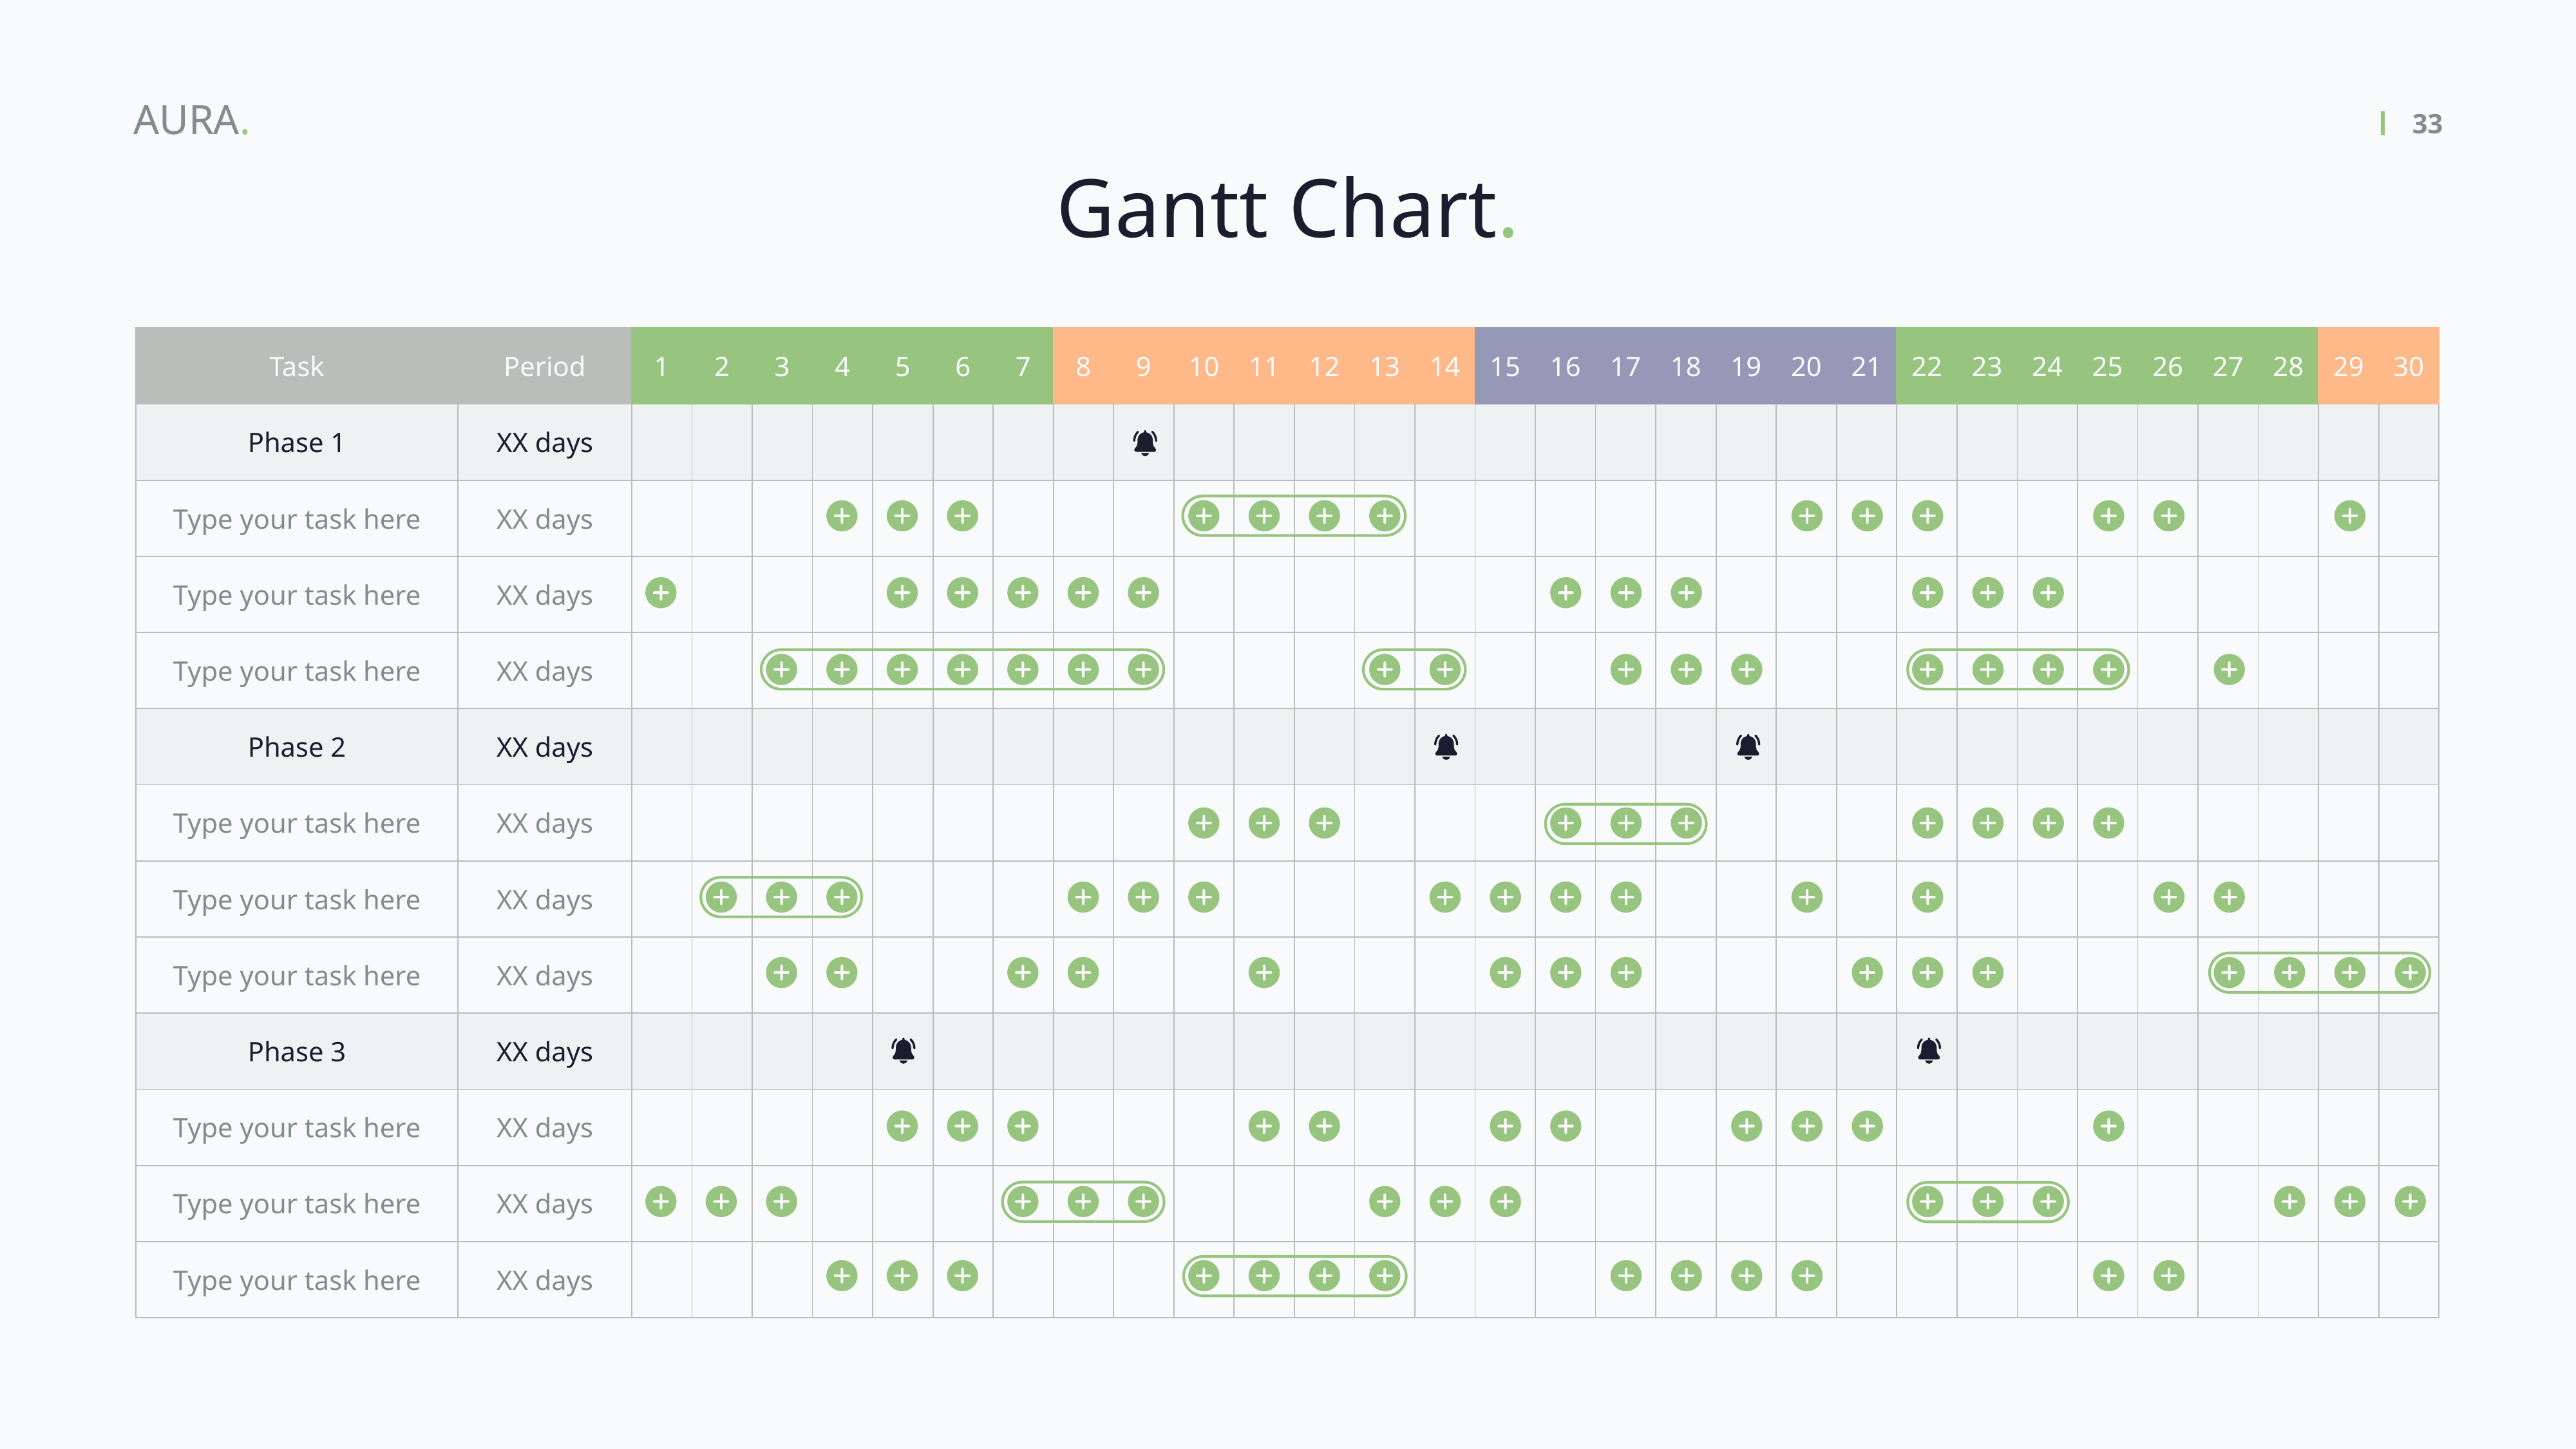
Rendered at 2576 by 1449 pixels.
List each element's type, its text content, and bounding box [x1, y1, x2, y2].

text_box [766, 956, 797, 989]
table_cell [1717, 1090, 1776, 1165]
text_box [1912, 881, 1944, 913]
text_box [1972, 956, 2004, 989]
table_cell [1596, 557, 1655, 632]
table_cell XX days [459, 938, 631, 1012]
text_box [1731, 654, 1763, 685]
table_cell [1958, 862, 2017, 936]
table_cell [1656, 1014, 1716, 1089]
table_cell [692, 709, 752, 784]
table_cell [753, 1242, 812, 1317]
table_header 19 [1717, 328, 1776, 404]
table_cell [1114, 1090, 1173, 1165]
table_cell [1114, 938, 1173, 1012]
table_header 8 [1054, 328, 1113, 404]
table_cell [2199, 557, 2258, 632]
table_cell [1777, 1242, 1836, 1317]
table_cell [1355, 404, 1414, 480]
table_cell [2199, 1166, 2258, 1241]
table_cell [632, 709, 692, 784]
text_box [1912, 807, 1944, 839]
table_cell [753, 917, 812, 936]
table_cell [1656, 1166, 1716, 1241]
table_cell [1295, 536, 1354, 556]
table_cell Type your task here [137, 633, 457, 708]
text_box [1610, 1260, 1642, 1292]
table_cell [1054, 785, 1113, 860]
table_cell [934, 481, 992, 556]
table_cell [1596, 709, 1655, 784]
table_cell [1416, 785, 1475, 860]
text_box [1731, 1260, 1763, 1292]
table_cell [2078, 404, 2137, 480]
table_cell [632, 1166, 692, 1241]
text_box [1490, 1186, 1521, 1217]
table_cell [2018, 1014, 2077, 1089]
table_cell XX days [459, 481, 631, 556]
table_cell [1958, 1090, 2017, 1165]
table_cell [2018, 557, 2077, 632]
text_box [1141, 453, 1150, 457]
text_box [1429, 881, 1461, 913]
table_cell [813, 1014, 872, 1089]
table_cell [1656, 557, 1716, 632]
table_cell [1295, 862, 1354, 936]
text_box [826, 500, 858, 532]
table_cell [2319, 709, 2378, 784]
text_box [1128, 577, 1159, 609]
table_cell [1054, 862, 1113, 936]
table_cell [2078, 709, 2137, 784]
table_cell [2138, 557, 2197, 632]
table_cell [1416, 1014, 1475, 1089]
table_cell [753, 1166, 812, 1241]
table_cell [1416, 481, 1475, 556]
table_cell [934, 1242, 992, 1317]
table_cell [994, 1242, 1053, 1317]
table_cell [1596, 1242, 1655, 1317]
table_cell [2078, 1242, 2137, 1317]
table_cell [753, 938, 812, 1012]
table_cell [1536, 1166, 1595, 1241]
slide_number 33 [2366, 101, 2489, 145]
text_box [947, 577, 978, 609]
text_box [1429, 1186, 1461, 1217]
table_cell [1958, 785, 2017, 860]
table_cell [2018, 862, 2077, 936]
table_cell [1114, 633, 1173, 708]
table_header 6 [934, 328, 992, 404]
table_header 20 [1777, 328, 1836, 404]
text_box [1610, 881, 1642, 913]
text_box [947, 1110, 978, 1142]
table_cell [1235, 709, 1294, 784]
table_cell [2380, 862, 2438, 936]
table_cell [1897, 862, 1956, 936]
text_box [1133, 430, 1139, 442]
text_box [2153, 1260, 2185, 1292]
table_cell [1054, 1242, 1113, 1317]
table_cell [1475, 404, 1535, 480]
table_cell [2078, 557, 2137, 632]
text_box [2394, 1186, 2426, 1217]
text_box [886, 1110, 918, 1142]
table_header 13 [1355, 328, 1414, 404]
table_cell [1717, 938, 1776, 1012]
table_header 15 [1475, 328, 1535, 404]
table_cell [873, 1242, 933, 1317]
table_cell [1897, 1014, 1956, 1089]
table_cell [1897, 481, 1956, 556]
text_box [947, 1260, 978, 1292]
table_cell XX days [459, 709, 631, 784]
table_header 9 [1114, 328, 1173, 404]
table_cell [994, 557, 1053, 632]
table_cell [1295, 1166, 1354, 1241]
table_cell [1777, 1090, 1836, 1165]
table_header 28 [2259, 328, 2318, 404]
table_cell [1235, 1242, 1294, 1256]
text_box [2093, 1110, 2125, 1142]
text_box [1791, 500, 1823, 532]
table_header 10 [1175, 328, 1233, 404]
table_cell [1717, 785, 1776, 860]
table_cell [2078, 1090, 2137, 1165]
text_box [892, 1037, 914, 1064]
table_cell [1717, 404, 1776, 480]
table_cell [2319, 862, 2378, 936]
table_cell [994, 633, 1053, 649]
table_cell [1536, 633, 1595, 708]
text_box [1754, 734, 1761, 746]
table_cell [1054, 1090, 1113, 1165]
table_cell [934, 1166, 992, 1241]
table_cell [1235, 1296, 1294, 1317]
table_cell [813, 481, 872, 556]
table_cell [2259, 481, 2318, 556]
table_cell [1777, 633, 1836, 708]
table_cell [1355, 481, 1414, 556]
text_box [1610, 654, 1642, 685]
table_cell [2018, 404, 2077, 480]
table_cell [2018, 709, 2077, 784]
table_cell [994, 862, 1053, 936]
text_box [891, 1038, 897, 1050]
table_cell [692, 557, 752, 632]
table_cell [994, 481, 1053, 556]
table_cell [2199, 481, 2258, 556]
text_box [1550, 956, 1582, 989]
table_cell [813, 557, 872, 632]
table_cell [1175, 1242, 1233, 1317]
text_box [1309, 807, 1340, 839]
table_cell [1295, 557, 1354, 632]
table_cell [1717, 481, 1776, 556]
table_cell [753, 404, 812, 480]
table_cell [813, 633, 872, 649]
table_header 5 [873, 328, 933, 404]
text_box [705, 1186, 737, 1217]
table_cell [1958, 1166, 2017, 1182]
table_cell XX days [459, 1090, 631, 1165]
table_cell [1475, 1166, 1535, 1241]
text_box [1972, 577, 2004, 609]
table_cell [2259, 938, 2318, 952]
table_cell [1355, 1242, 1414, 1317]
table_cell [692, 1090, 752, 1165]
text_box [2032, 577, 2064, 609]
table_header 22 [1897, 328, 1956, 404]
table_cell XX days [459, 1166, 631, 1241]
table_cell [813, 862, 872, 936]
table_cell [632, 633, 692, 708]
table_cell Type your task here [137, 481, 457, 556]
table_cell [1958, 1242, 2017, 1317]
text_box [2093, 807, 2125, 839]
table_cell [1235, 862, 1294, 936]
table_cell [1114, 1242, 1173, 1317]
table_cell [2018, 1090, 2077, 1165]
table_cell [2138, 404, 2197, 480]
table_cell [2259, 1014, 2318, 1089]
table_cell [1777, 557, 1836, 632]
table_cell [934, 633, 992, 649]
table_cell [2018, 481, 2077, 556]
table_cell XX days [459, 404, 631, 480]
table_cell [1175, 1166, 1233, 1241]
table_cell [632, 557, 692, 632]
table_cell [753, 481, 812, 556]
text_box [1671, 577, 1702, 609]
text_box [1791, 881, 1823, 913]
table_cell [934, 1014, 992, 1089]
table_cell [1416, 709, 1475, 784]
table_cell [1897, 557, 1956, 632]
table_cell [692, 1014, 752, 1089]
table_cell [632, 1014, 692, 1089]
table_cell [1114, 709, 1173, 784]
table_cell [1175, 557, 1233, 632]
table_cell [1536, 404, 1595, 480]
table_cell [1837, 938, 1896, 1012]
table_cell [1114, 862, 1173, 936]
table_cell [1416, 1090, 1475, 1165]
table_cell [1416, 938, 1475, 1012]
table_cell XX days [459, 557, 631, 632]
text_box [947, 500, 978, 532]
table_cell [692, 481, 752, 556]
table_cell [1897, 785, 1956, 860]
table_cell [934, 404, 992, 480]
table_cell [2319, 992, 2378, 1012]
table_cell [994, 1014, 1053, 1089]
table_header 25 [2078, 328, 2137, 404]
text_box [1188, 881, 1220, 913]
table_cell [934, 690, 992, 708]
text_box [1791, 1110, 1823, 1142]
text_box [1490, 1110, 1521, 1142]
table_header 23 [1958, 328, 2017, 404]
text_box [826, 1260, 858, 1292]
text_box [1737, 734, 1759, 761]
table_cell [2018, 1166, 2077, 1241]
table_cell [1717, 1014, 1776, 1089]
table_cell [632, 785, 692, 860]
table_cell [2319, 557, 2378, 632]
table_header 1 [632, 328, 692, 404]
table_header 18 [1656, 328, 1716, 404]
table_cell [1054, 557, 1113, 632]
table_cell Type your task here [137, 938, 457, 1012]
table_cell [873, 938, 933, 1012]
text_box [1128, 881, 1159, 913]
table_cell [1958, 404, 2017, 480]
table_cell [2380, 404, 2438, 480]
table_cell Type your task here [137, 862, 457, 936]
table_cell [1235, 404, 1294, 480]
text_box [1935, 1038, 1942, 1050]
table_cell [994, 1090, 1053, 1165]
table_header 29 [2319, 328, 2378, 404]
text_box [1610, 956, 1642, 989]
text_box [1309, 1110, 1340, 1142]
table_cell XX days [459, 862, 631, 936]
table_cell [1355, 1090, 1414, 1165]
table_cell [1717, 1166, 1776, 1241]
table_cell [1656, 862, 1716, 936]
text_box [1134, 430, 1157, 452]
table_cell [2138, 1090, 2197, 1165]
table_cell [1295, 1090, 1354, 1165]
table_cell [2199, 785, 2258, 860]
table_cell [873, 557, 933, 632]
table_cell [813, 1166, 872, 1241]
text_box [1852, 1110, 1883, 1142]
table_cell [1777, 481, 1836, 556]
text_box [1736, 734, 1742, 746]
text_box [1550, 881, 1582, 913]
table_cell [2199, 1014, 2258, 1089]
table_cell Type your task here [137, 1242, 457, 1317]
text_box [1912, 500, 1944, 532]
table_cell [1777, 1014, 1836, 1089]
table_cell [1837, 633, 1896, 708]
text_box [2209, 952, 2430, 992]
text_box [645, 577, 677, 609]
table_cell [1837, 862, 1896, 936]
table_cell [632, 1090, 692, 1165]
text_box [1490, 881, 1521, 913]
table_cell [1777, 1166, 1836, 1241]
table_cell [1475, 709, 1535, 784]
table_cell [994, 690, 1053, 708]
table_cell [1837, 557, 1896, 632]
text_box [1151, 430, 1157, 442]
table_cell [1656, 785, 1716, 860]
table_cell [2259, 1242, 2318, 1317]
text_box [701, 877, 862, 917]
table_cell [1536, 1014, 1595, 1089]
table_cell [2018, 633, 2077, 649]
table_cell [1114, 785, 1173, 860]
table_cell [692, 404, 752, 480]
table_cell [2078, 633, 2137, 708]
table_cell [1837, 1166, 1896, 1241]
table_header 17 [1596, 328, 1655, 404]
table_cell [1717, 557, 1776, 632]
table_cell [873, 862, 933, 936]
table_cell [1114, 404, 1173, 480]
table_cell [1175, 1090, 1233, 1165]
table_cell [2018, 938, 2077, 1012]
text_box [2032, 807, 2064, 839]
table_cell [1355, 633, 1414, 708]
table_cell [2078, 785, 2137, 860]
text_box [2213, 654, 2245, 685]
table_cell [1235, 938, 1294, 1012]
table_cell [1114, 557, 1173, 632]
table_cell [1958, 690, 2017, 708]
table_cell [1596, 1090, 1655, 1165]
table_cell [1295, 1296, 1354, 1317]
table_cell [1235, 536, 1294, 556]
table_cell [2138, 481, 2197, 556]
table_cell [1958, 709, 2017, 784]
table_cell [1656, 1242, 1716, 1317]
table_cell [1717, 862, 1776, 936]
table_cell [1054, 1014, 1113, 1089]
table_cell [1175, 1014, 1233, 1089]
table_cell [2380, 1090, 2438, 1165]
table_cell [632, 481, 692, 556]
table_cell [873, 690, 933, 708]
table_cell [1295, 404, 1354, 480]
table_cell [1596, 785, 1655, 804]
table_cell [1897, 404, 1956, 480]
text_box [909, 1038, 916, 1050]
table_cell [1777, 709, 1836, 784]
table_cell [2199, 938, 2258, 1012]
table_cell [1596, 844, 1655, 860]
table_cell [813, 1090, 872, 1165]
table_cell [2259, 404, 2318, 480]
table_cell [1416, 404, 1475, 480]
text_box [645, 1186, 677, 1217]
table_cell [1596, 1166, 1655, 1241]
table_cell [1596, 404, 1655, 480]
table_cell [813, 404, 872, 480]
table_cell [1656, 404, 1716, 480]
text_box [1188, 807, 1220, 839]
text_box [1791, 1260, 1823, 1292]
text_box [886, 500, 918, 532]
table_cell [2138, 938, 2197, 1012]
table_cell [873, 709, 933, 784]
table_cell [994, 1166, 1053, 1241]
table_cell [2259, 709, 2318, 784]
text_box [2274, 1186, 2306, 1217]
text_box [1908, 1182, 2069, 1222]
table_cell [753, 862, 812, 877]
table_cell [1355, 557, 1414, 632]
table_cell [1656, 633, 1716, 708]
table_cell [1114, 481, 1173, 556]
text_box [1182, 496, 1406, 536]
table_cell [2380, 1242, 2438, 1317]
table_cell [2319, 481, 2378, 556]
table_cell [692, 1166, 752, 1241]
table_cell [1416, 633, 1475, 708]
text_box [1908, 649, 2129, 690]
table_cell [1355, 1166, 1414, 1241]
text_box [1248, 956, 1280, 989]
table_cell [2078, 481, 2137, 556]
text_box [826, 956, 858, 989]
table_cell [1295, 1242, 1354, 1256]
table_cell [1416, 1242, 1475, 1317]
text_box [1917, 1038, 1923, 1050]
table_cell [1958, 1222, 2017, 1241]
table_cell [2319, 785, 2378, 860]
table_cell [1355, 1014, 1414, 1089]
table_cell [2319, 633, 2378, 708]
table_cell [1897, 1090, 1956, 1165]
table_cell [994, 938, 1053, 1012]
text_box [1369, 1186, 1401, 1217]
table_cell [692, 785, 752, 860]
table_cell [1295, 633, 1354, 708]
table_cell [2319, 1166, 2378, 1241]
table_cell [753, 633, 812, 708]
table_cell [1536, 1242, 1595, 1317]
table_cell [1777, 938, 1836, 1012]
table_cell [1175, 404, 1233, 480]
table_cell [1295, 938, 1354, 1012]
table_cell [1475, 1242, 1535, 1317]
table_cell [632, 938, 692, 1012]
text_box [1434, 734, 1440, 746]
table_header Task [137, 328, 457, 404]
text_box [1545, 804, 1707, 844]
table_cell [1475, 481, 1535, 556]
table_cell [1175, 709, 1233, 784]
table_header 4 [813, 328, 872, 404]
text_box [1067, 577, 1099, 609]
table_cell [2259, 1090, 2318, 1165]
text_box [761, 649, 1164, 690]
table_cell [1536, 785, 1595, 860]
table_cell [1958, 1014, 2017, 1089]
table_cell [2259, 1166, 2318, 1241]
table_cell [1777, 404, 1836, 480]
text_box [1852, 500, 1883, 532]
table_cell Type your task here [137, 1090, 457, 1165]
table_cell [873, 785, 933, 860]
table_cell [813, 709, 872, 784]
table_cell [2018, 785, 2077, 860]
table_cell [1054, 633, 1113, 649]
table_cell [934, 938, 992, 1012]
table_cell [873, 404, 933, 480]
text_box [1067, 956, 1099, 989]
table_cell [1295, 709, 1354, 784]
table_cell [1656, 709, 1716, 784]
table_cell [1837, 1242, 1896, 1317]
text_box [1731, 1110, 1763, 1142]
table_cell [1837, 1090, 1896, 1165]
table_cell [2199, 1242, 2258, 1317]
table_cell [1958, 938, 2017, 1012]
text_box [1852, 956, 1883, 989]
text_box [1671, 654, 1702, 685]
table_cell [1175, 633, 1233, 708]
table_cell [1777, 785, 1836, 860]
table_cell [1717, 709, 1776, 784]
table_cell [1596, 862, 1655, 936]
table_cell [1536, 1090, 1595, 1165]
table_cell [2380, 785, 2438, 860]
table_header 14 [1416, 328, 1475, 404]
text_box [2213, 881, 2245, 913]
table_cell [2380, 557, 2438, 632]
table_cell [1054, 404, 1113, 480]
table_header 12 [1295, 328, 1354, 404]
table_cell [692, 862, 752, 936]
table_cell [2319, 1090, 2378, 1165]
text_box Gantt Chart. [1008, 151, 1568, 260]
table_cell [934, 785, 992, 860]
text_box [1248, 807, 1280, 839]
table_cell [2380, 938, 2438, 1012]
table_cell [1596, 938, 1655, 1012]
table_cell [1355, 785, 1414, 860]
table_cell [1717, 1242, 1776, 1317]
table_cell [1837, 785, 1896, 860]
table_cell [1235, 633, 1294, 708]
table_cell [2138, 633, 2197, 708]
table_cell [2259, 557, 2318, 632]
table_cell [753, 1090, 812, 1165]
table_cell [1536, 557, 1595, 632]
table_cell [1295, 481, 1354, 496]
table_cell [1416, 862, 1475, 936]
table_cell [2319, 1242, 2378, 1317]
text_box [1452, 734, 1459, 746]
text_box [1183, 1256, 1406, 1296]
text_box [1912, 956, 1944, 989]
text_box [1490, 956, 1521, 989]
table_cell [873, 481, 933, 556]
table_cell [1416, 557, 1475, 632]
table_cell [1114, 1014, 1173, 1089]
table_cell [1175, 862, 1233, 936]
text_box [2334, 1186, 2366, 1217]
table_cell [934, 709, 992, 784]
table_cell [873, 633, 933, 649]
table_cell [2138, 709, 2197, 784]
table_cell [632, 862, 692, 936]
table_cell [1536, 862, 1595, 936]
table_cell [2259, 992, 2318, 1012]
table_cell [1897, 1166, 1956, 1241]
table_cell [1054, 938, 1113, 1012]
table_cell [1475, 1090, 1535, 1165]
text_box [1550, 577, 1582, 609]
table_cell [1897, 709, 1956, 784]
table_cell [1054, 1166, 1113, 1182]
table_header 3 [753, 328, 812, 404]
table_cell [753, 709, 812, 784]
table_cell [1355, 862, 1414, 936]
table_cell [1475, 633, 1535, 708]
table_cell [692, 633, 752, 708]
table_cell [2078, 1166, 2137, 1241]
table_cell [1837, 481, 1896, 556]
table_header 24 [2018, 328, 2077, 404]
text_box [886, 577, 918, 609]
text_box [1248, 1110, 1280, 1142]
table_cell [2199, 862, 2258, 936]
table_header 2 [692, 328, 752, 404]
table_cell [2138, 1166, 2197, 1241]
table_header 27 [2199, 328, 2258, 404]
table_cell [1295, 785, 1354, 860]
table_cell Type your task here [137, 785, 457, 860]
table_header 26 [2138, 328, 2197, 404]
table_cell XX days [459, 633, 631, 708]
table_cell [813, 938, 872, 1012]
table_cell [1897, 938, 1956, 1012]
table_cell [2138, 785, 2197, 860]
text_box [1007, 1110, 1039, 1142]
table_cell [2319, 938, 2378, 952]
table_cell [994, 785, 1053, 860]
table_cell [1235, 557, 1294, 632]
table_cell [1475, 785, 1535, 860]
text_box [1918, 1037, 1940, 1064]
table_header 11 [1235, 328, 1294, 404]
table_cell [1235, 1090, 1294, 1165]
table_cell [1596, 481, 1655, 556]
table_cell [1295, 1014, 1354, 1089]
text_box [2153, 881, 2185, 913]
table_cell [1054, 481, 1113, 556]
text_box [2093, 500, 2125, 532]
table_cell [692, 938, 752, 1012]
table_header 21 [1837, 328, 1896, 404]
text_box [1002, 1182, 1164, 1222]
table_cell [1717, 633, 1776, 708]
table_cell [1475, 862, 1535, 936]
table_cell [1235, 481, 1294, 496]
table_cell [873, 1014, 933, 1089]
table_header 30 [2380, 328, 2438, 404]
table_cell [2199, 1090, 2258, 1165]
table_cell [813, 785, 872, 860]
text_box [1435, 734, 1457, 761]
text_box [2334, 500, 2366, 532]
table_cell [1777, 862, 1836, 936]
table_cell [1175, 785, 1233, 860]
table_cell XX days [459, 1242, 631, 1317]
table_cell [1054, 709, 1113, 784]
table_cell [2259, 633, 2318, 708]
table_cell [2199, 633, 2258, 708]
table_cell [2380, 633, 2438, 708]
table_cell [2199, 709, 2258, 784]
table_cell [1897, 1242, 1956, 1317]
table_cell [1175, 481, 1233, 556]
text_box [1912, 577, 1944, 609]
table_cell [1536, 709, 1595, 784]
table_cell [2199, 404, 2258, 480]
table_cell [1475, 557, 1535, 632]
table_cell [1536, 938, 1595, 1012]
table_cell [873, 1166, 933, 1241]
table_cell Type your task here [137, 1166, 457, 1241]
text_box [766, 1186, 797, 1217]
text_box [1007, 956, 1039, 989]
table_cell [2380, 481, 2438, 556]
table_cell [1175, 938, 1233, 1012]
table_cell [1656, 481, 1716, 556]
table_cell [1355, 938, 1414, 1012]
table_cell [1235, 785, 1294, 860]
table_cell [1475, 1014, 1535, 1089]
text_box [1067, 881, 1099, 913]
table_cell [1054, 1222, 1113, 1241]
text_box [886, 1260, 918, 1292]
table_cell [1235, 1166, 1294, 1241]
table_cell [1235, 1014, 1294, 1089]
table_cell [994, 709, 1053, 784]
table_cell [2138, 1014, 2197, 1089]
table_cell Type your task here [137, 557, 457, 632]
table_cell [994, 404, 1053, 480]
table_cell [753, 557, 812, 632]
table_cell [813, 1242, 872, 1317]
table_cell XX days [459, 785, 631, 860]
table_cell Phase 3 [137, 1014, 457, 1089]
table_cell [1837, 1014, 1896, 1089]
table_cell [1596, 633, 1655, 708]
table_cell [753, 1014, 812, 1089]
table_header Period [459, 328, 631, 404]
table_cell Phase 2 [137, 709, 457, 784]
table_cell [1837, 404, 1896, 480]
table_cell [1958, 557, 2017, 632]
table_cell [813, 690, 872, 708]
table_cell [753, 785, 812, 860]
table_cell [2380, 1014, 2438, 1089]
table_cell [1114, 1166, 1173, 1241]
table_cell [1536, 481, 1595, 556]
table_cell [2319, 1014, 2378, 1089]
text_box [1363, 649, 1466, 690]
table_cell [2078, 938, 2137, 1012]
text_box [2153, 500, 2185, 532]
table_cell [632, 1242, 692, 1317]
table_cell [2018, 1242, 2077, 1317]
text_box [1610, 577, 1642, 609]
table_cell [1054, 690, 1113, 708]
table_cell [2018, 690, 2077, 708]
text_box [1671, 1260, 1702, 1292]
table_cell [2259, 862, 2318, 936]
table_cell [692, 1242, 752, 1317]
table_cell [1656, 938, 1716, 1012]
text_box [1550, 1110, 1582, 1142]
table_cell [2259, 785, 2318, 860]
table_cell Phase 1 [137, 404, 457, 480]
table_header 7 [994, 328, 1053, 404]
table_cell [934, 557, 992, 632]
table_cell [1897, 633, 1956, 708]
table_cell XX days [459, 1014, 631, 1089]
table_cell [2138, 1242, 2197, 1317]
table_cell [1656, 1090, 1716, 1165]
table_cell [632, 404, 692, 480]
table_cell [2138, 862, 2197, 936]
table_cell [873, 1090, 933, 1165]
text_box [1972, 807, 2004, 839]
table_cell [2078, 862, 2137, 936]
table_cell [1596, 1014, 1655, 1089]
table_header 16 [1536, 328, 1595, 404]
table_cell [934, 1090, 992, 1165]
table_cell [2380, 1166, 2438, 1241]
table_cell [1958, 481, 2017, 556]
table_cell [934, 862, 992, 936]
text_box AURA. [128, 89, 307, 148]
table_cell [2319, 404, 2378, 480]
text_box [1007, 577, 1039, 609]
table_cell [2380, 709, 2438, 784]
text_box [2093, 1260, 2125, 1292]
table_cell [1475, 938, 1535, 1012]
table_cell [1837, 709, 1896, 784]
table_cell [1416, 1166, 1475, 1241]
table_cell [2078, 1014, 2137, 1089]
table_cell [1958, 633, 2017, 649]
table_cell [1355, 709, 1414, 784]
